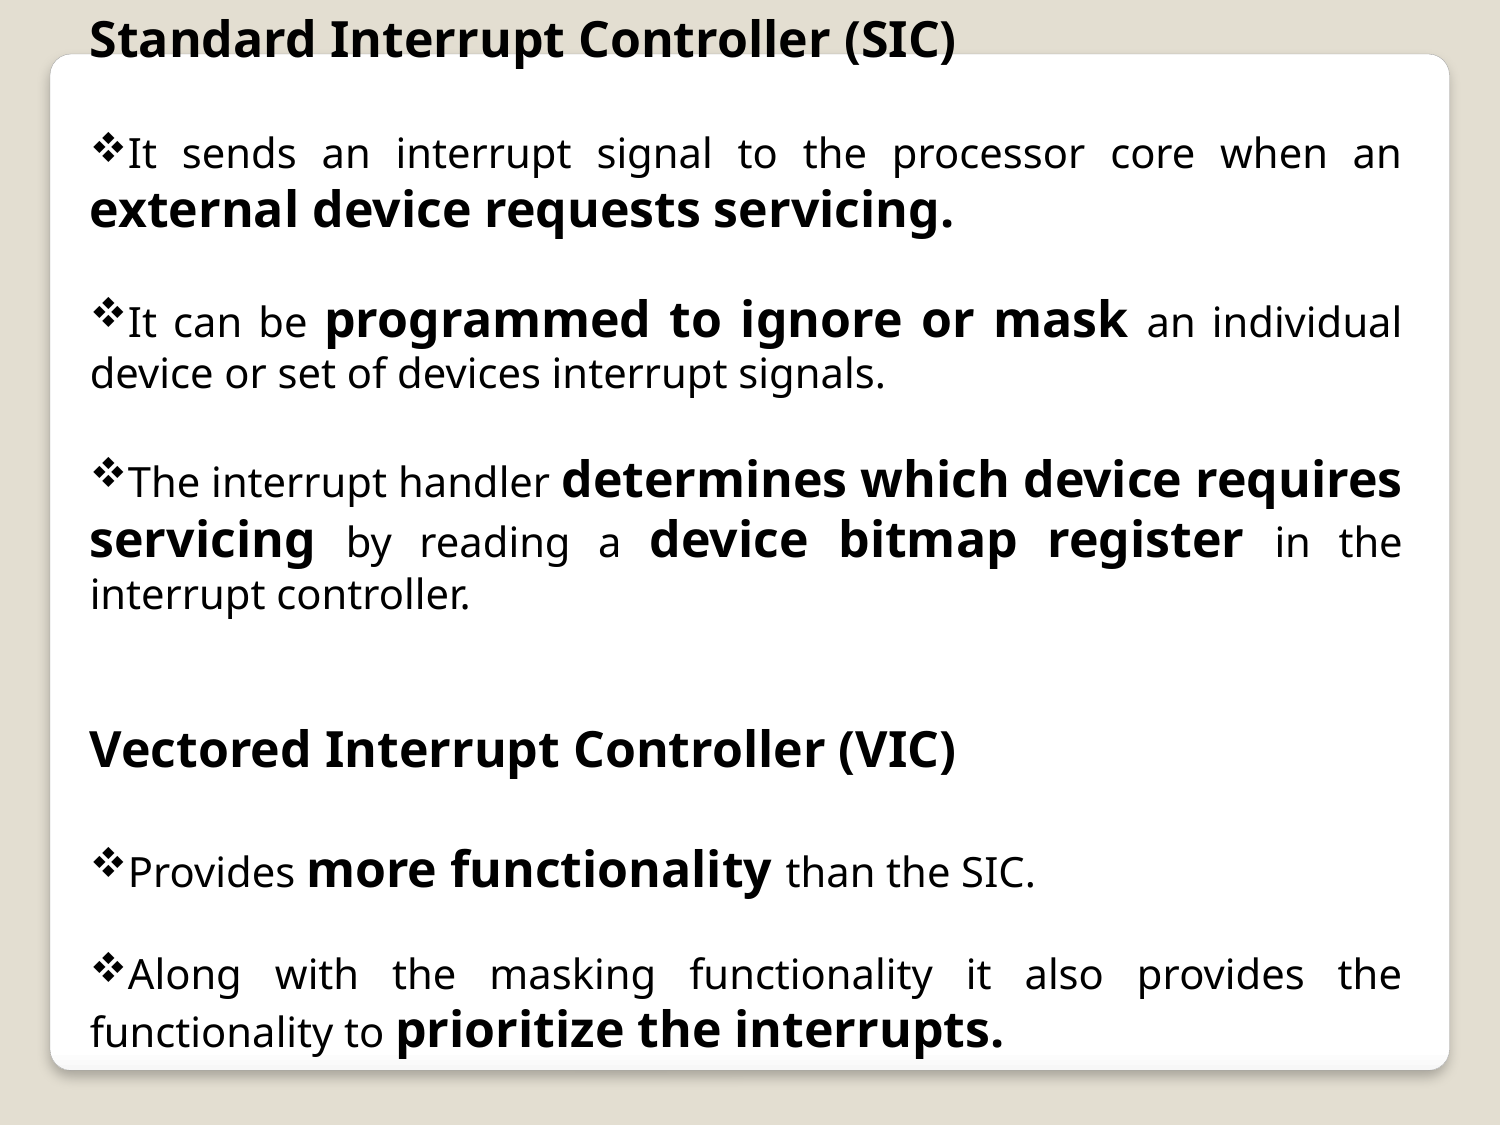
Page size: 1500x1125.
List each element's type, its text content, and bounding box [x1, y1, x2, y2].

text_box Standard Interrupt Controller (SIC) It sends an interrupt signal to the processor core when an external device requests servicing. It can be programmed to ignore or mask an individual device or set of devices interrupt signals. The interrupt handler determines which device requires servicing by reading a device bitmap register in the interrupt controller. Vectored Interrupt Controller (VIC) Provides more functionality than the SIC. Along with the masking functionality it also provides the functionality to prioritize the interrupts. [75, 0, 1418, 1038]
